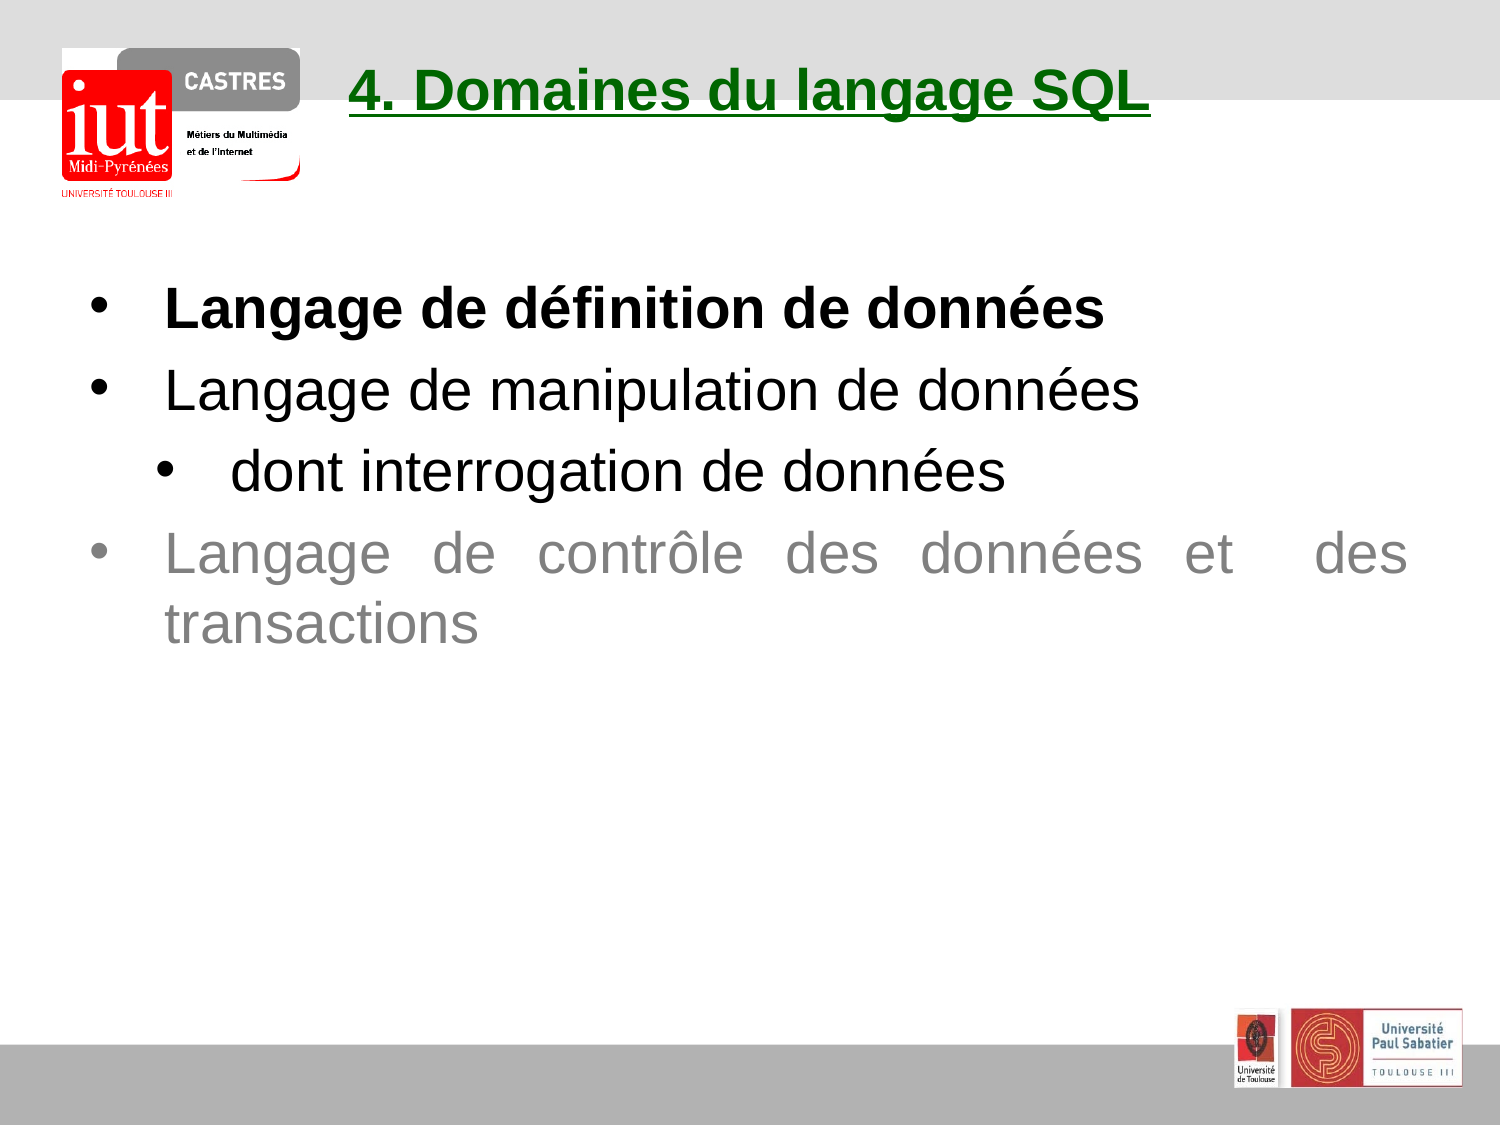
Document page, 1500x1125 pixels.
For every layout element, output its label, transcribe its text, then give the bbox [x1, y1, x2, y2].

list Langage de définition de données Langage de manipulation de données dont interrogation de données Langage de contrôle des données et des transactions [75, 262, 1425, 1005]
title 4. Domaines du langage SQL [75, 45, 1425, 233]
picture [1234, 1003, 1463, 1088]
picture [62, 48, 75, 197]
